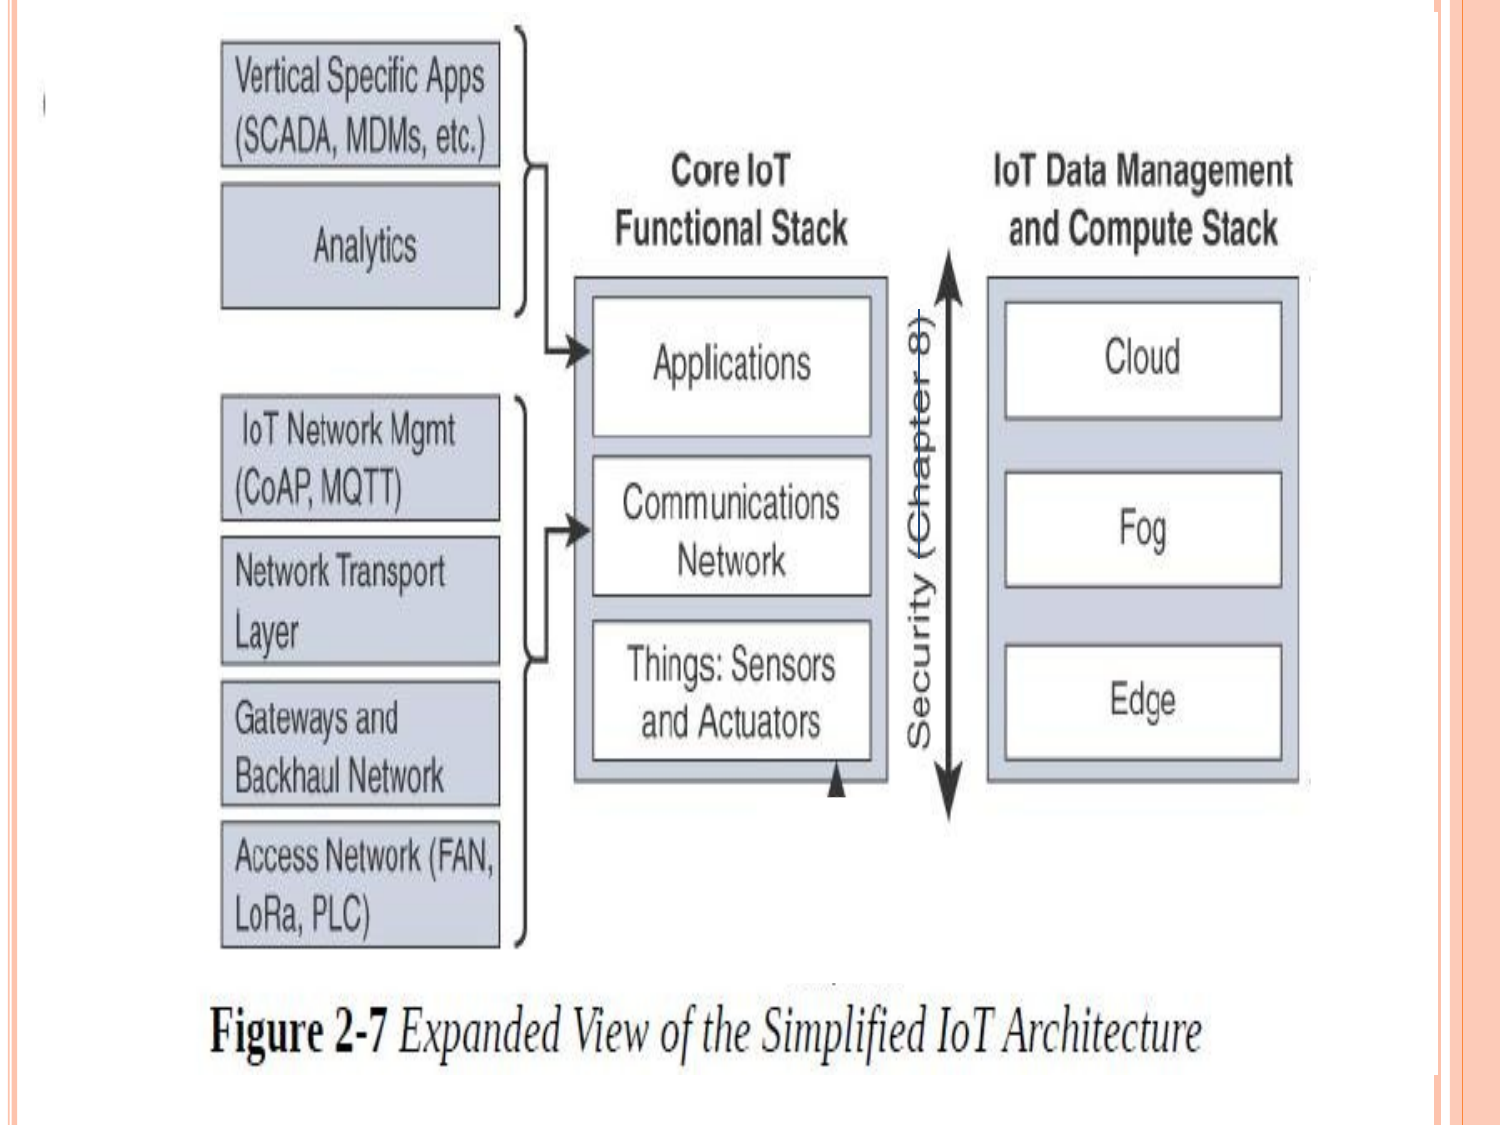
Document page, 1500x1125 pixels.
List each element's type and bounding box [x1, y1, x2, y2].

picture [37, 12, 1438, 1076]
